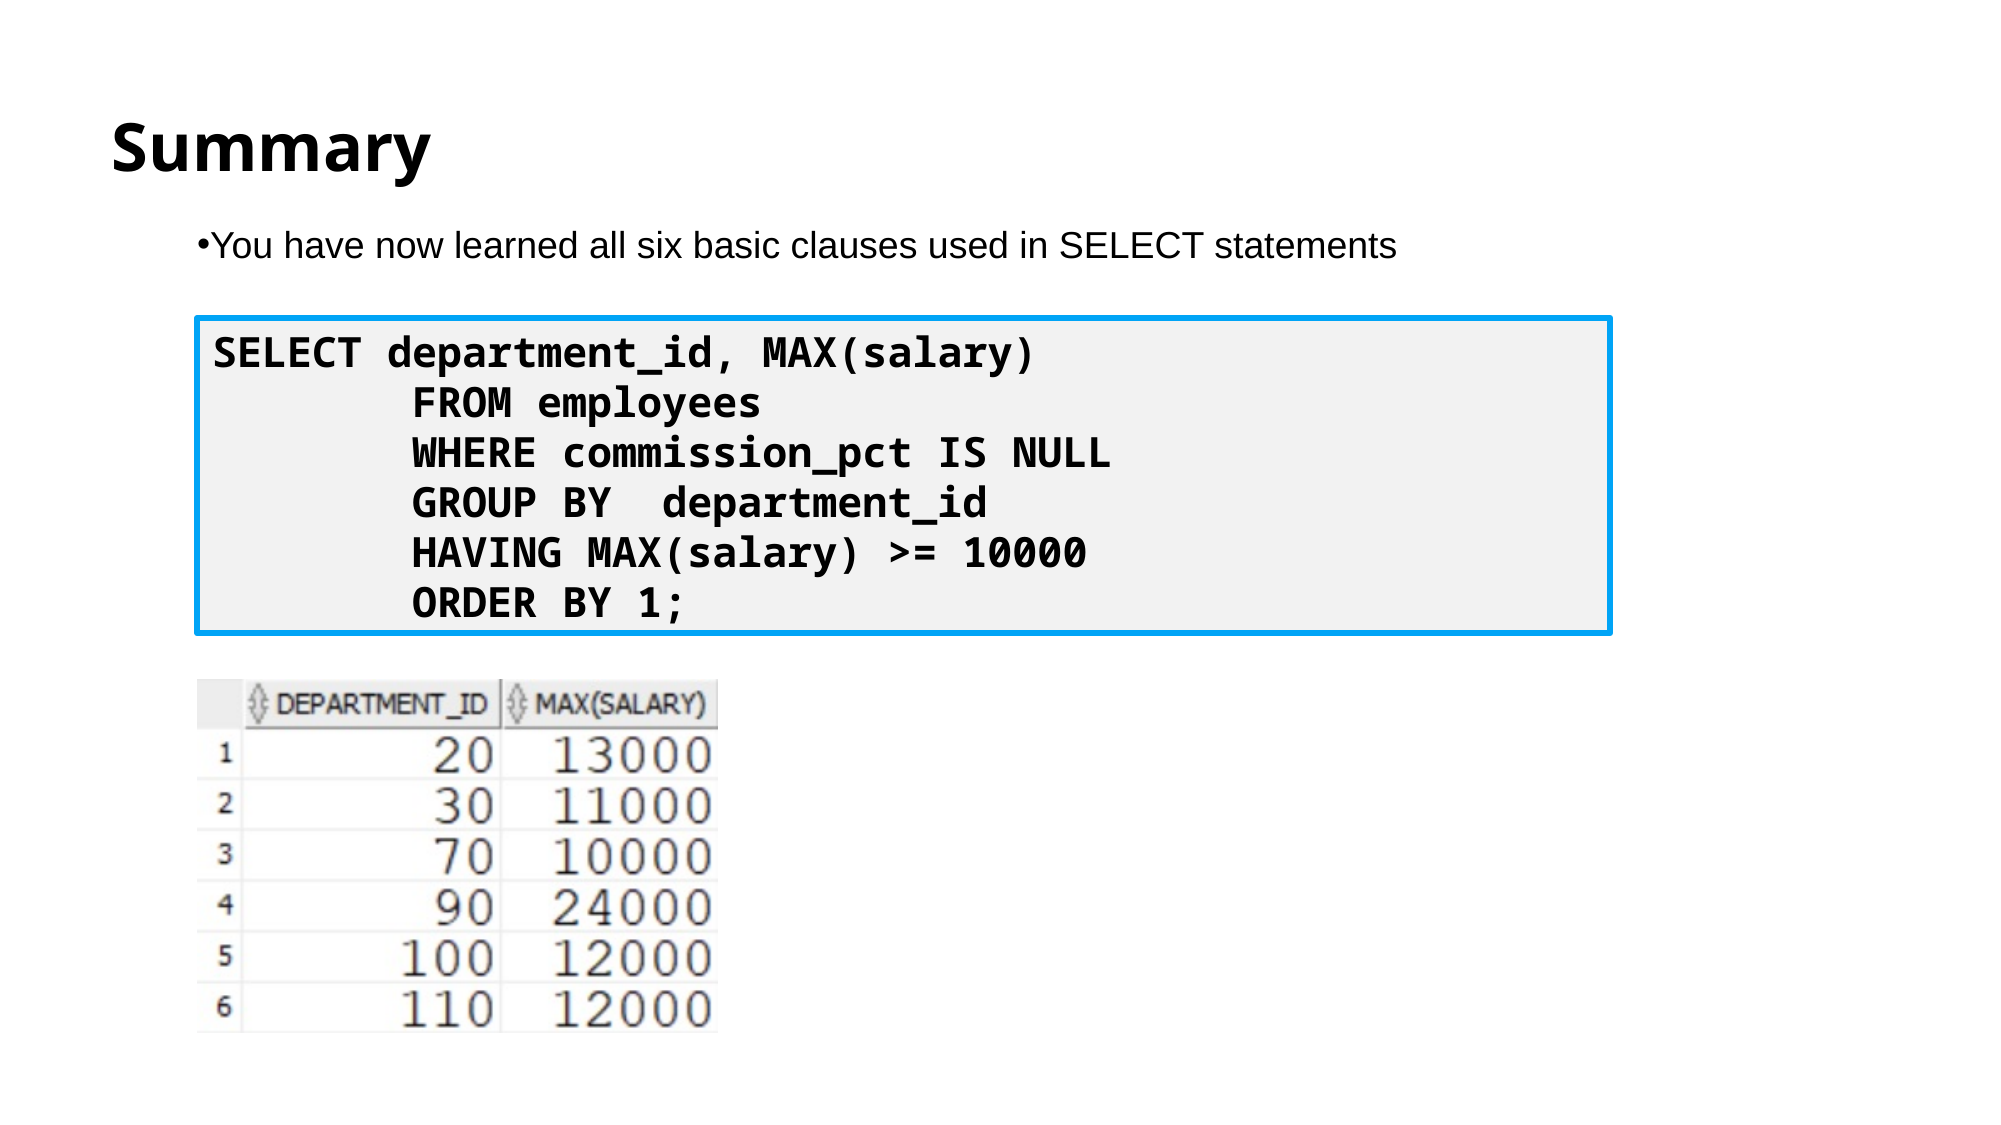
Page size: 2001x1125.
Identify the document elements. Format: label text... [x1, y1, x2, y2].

text_box You have now learned all six basic clauses used in SELECT statements [197, 221, 1704, 274]
text_box SELECT department_id, MAX(salary) FROM employees WHERE commission_pct IS NULL GROUP BY department_id HAVING MAX(salary) >= 10000 ORDER BY 1; [197, 318, 1611, 634]
picture [197, 679, 718, 1033]
title Summary [96, 96, 1902, 193]
